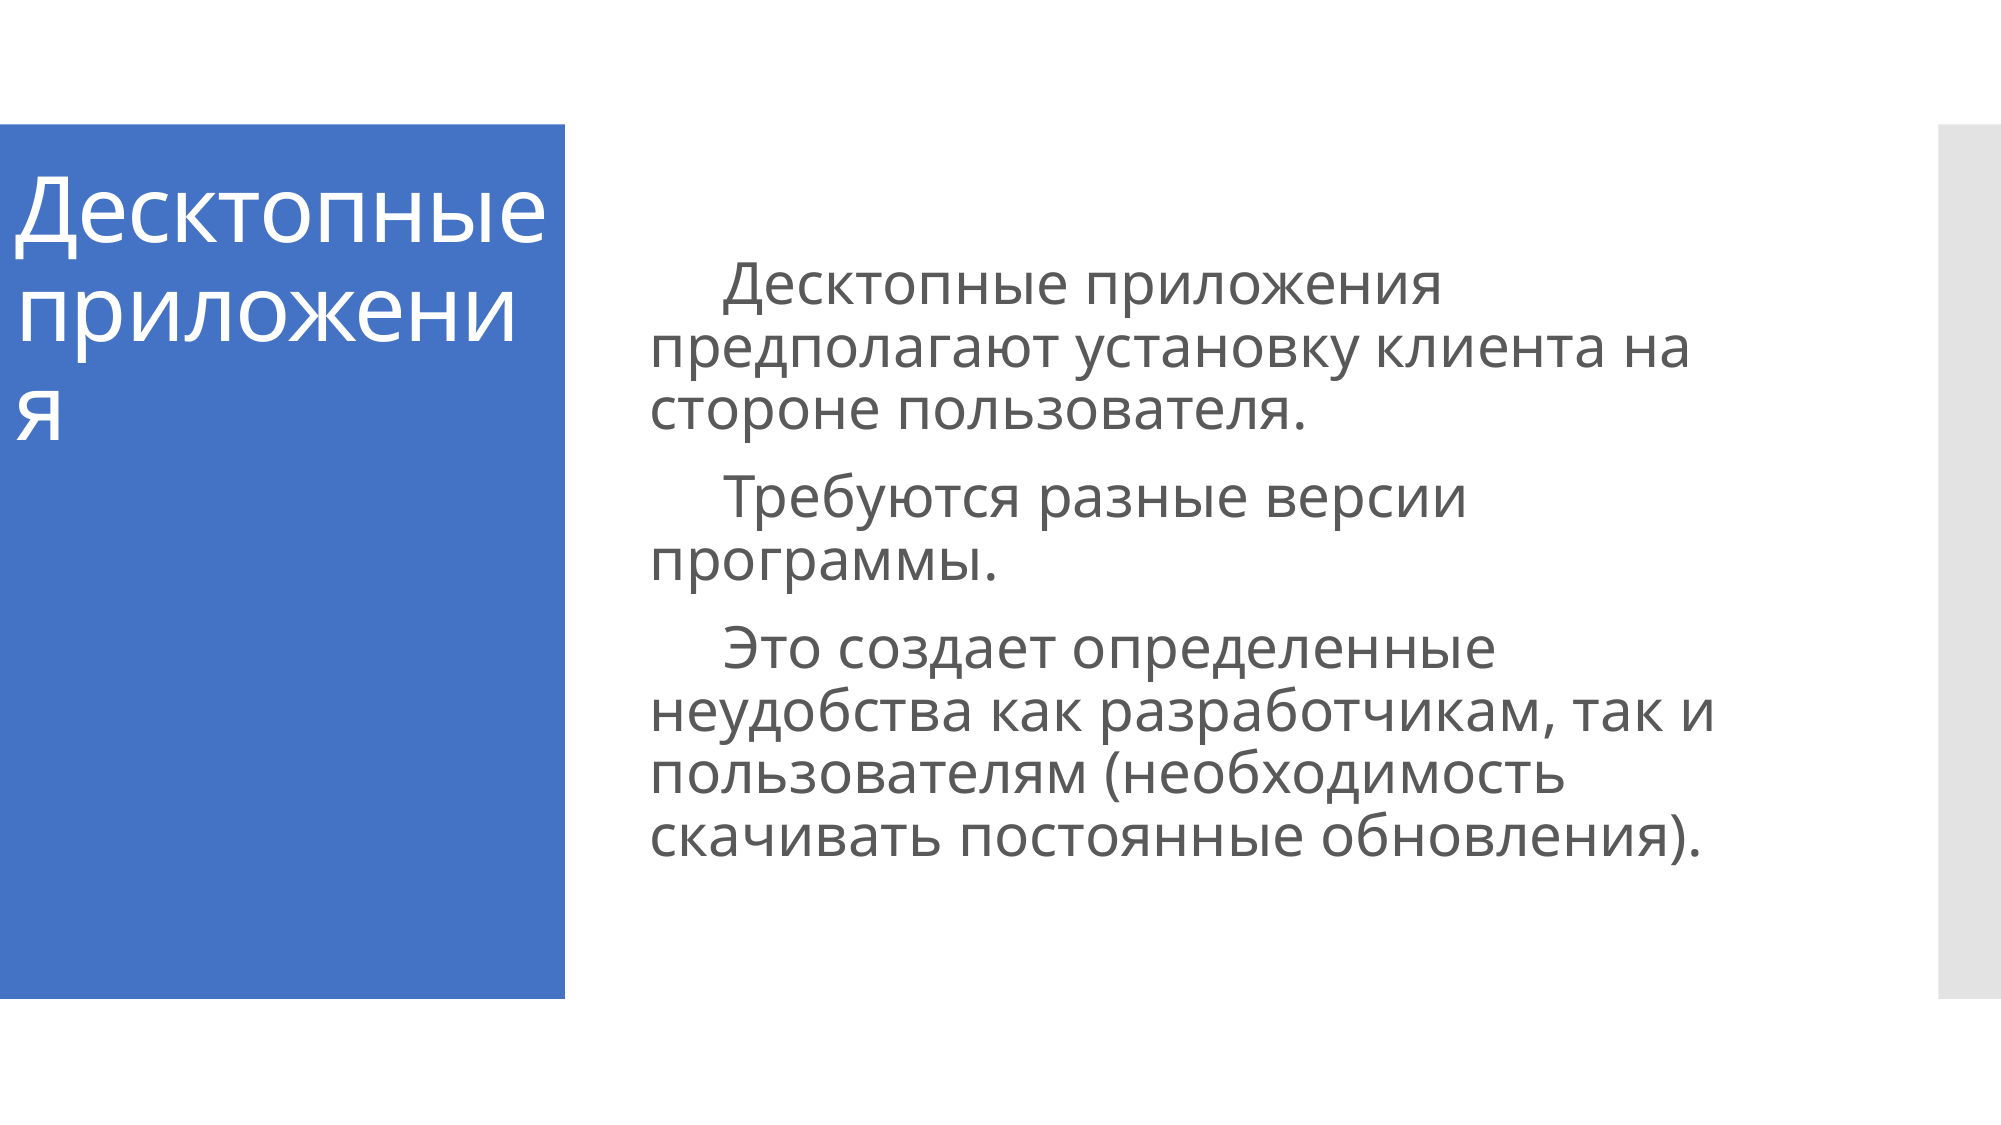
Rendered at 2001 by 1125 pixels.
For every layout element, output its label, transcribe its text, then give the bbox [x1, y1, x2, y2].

list Десктопные приложения предполагают установку клиента на стороне пользователя. Требуются разные версии программы. Это создает определенные неудобства как разработчикам, так и пользователям (необходимость скачивать постоянные обновления). [634, 141, 1835, 982]
title Десктопные приложения [0, 141, 564, 482]
